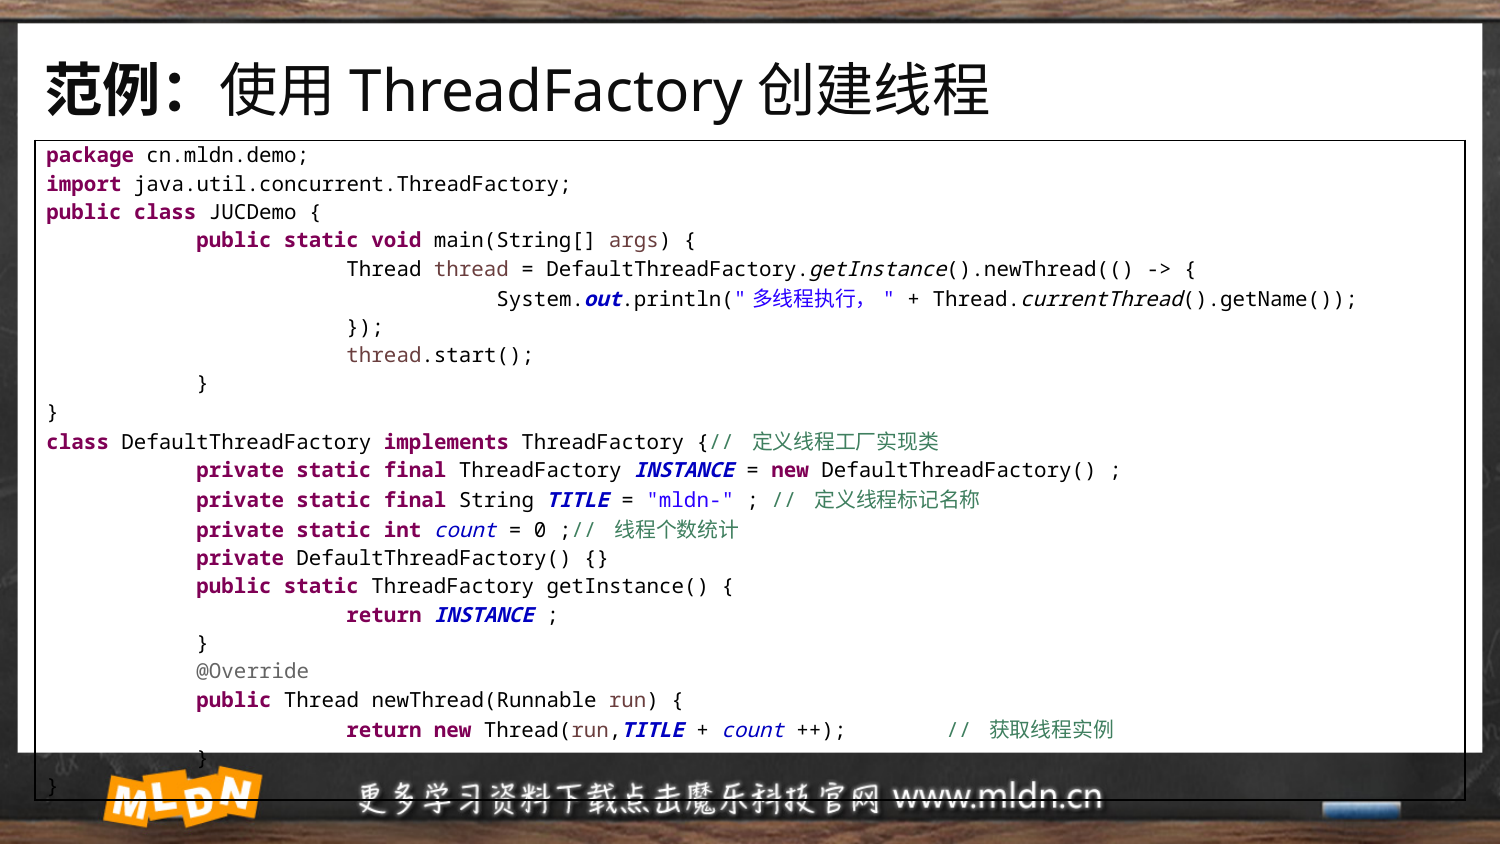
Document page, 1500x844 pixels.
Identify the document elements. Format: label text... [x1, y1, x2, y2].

table_header package cn.mldn.demo; import java.util.concurrent.ThreadFactory; public class JUCDemo { public static void main(String[] args) { Thread thread = DefaultThreadFactory.getInstance().newThread(() -> { System.out.println("多线程执行，" + Thread.currentThread().getName()); }); thread.start(); } } class DefaultThreadFactory implements ThreadFactory {// 定义线程工厂实现类 private static final ThreadFactory INSTANCE = new DefaultThreadFactory() ; private static final String TITLE = "mldn-" ; // 定义线程标记名称 private static int count = 0 ;// 线程个数统计 private DefaultThreadFactory() {} public static ThreadFactory getInstance() { return INSTANCE ; } @Override public Thread newThread(Runnable run) { return new Thread(run,TITLE + count ++); // 获取线程实例 } } [36, 141, 1464, 799]
title 范例：使用ThreadFactory创建线程 [29, 34, 1471, 141]
picture [0, 0, 1500, 844]
